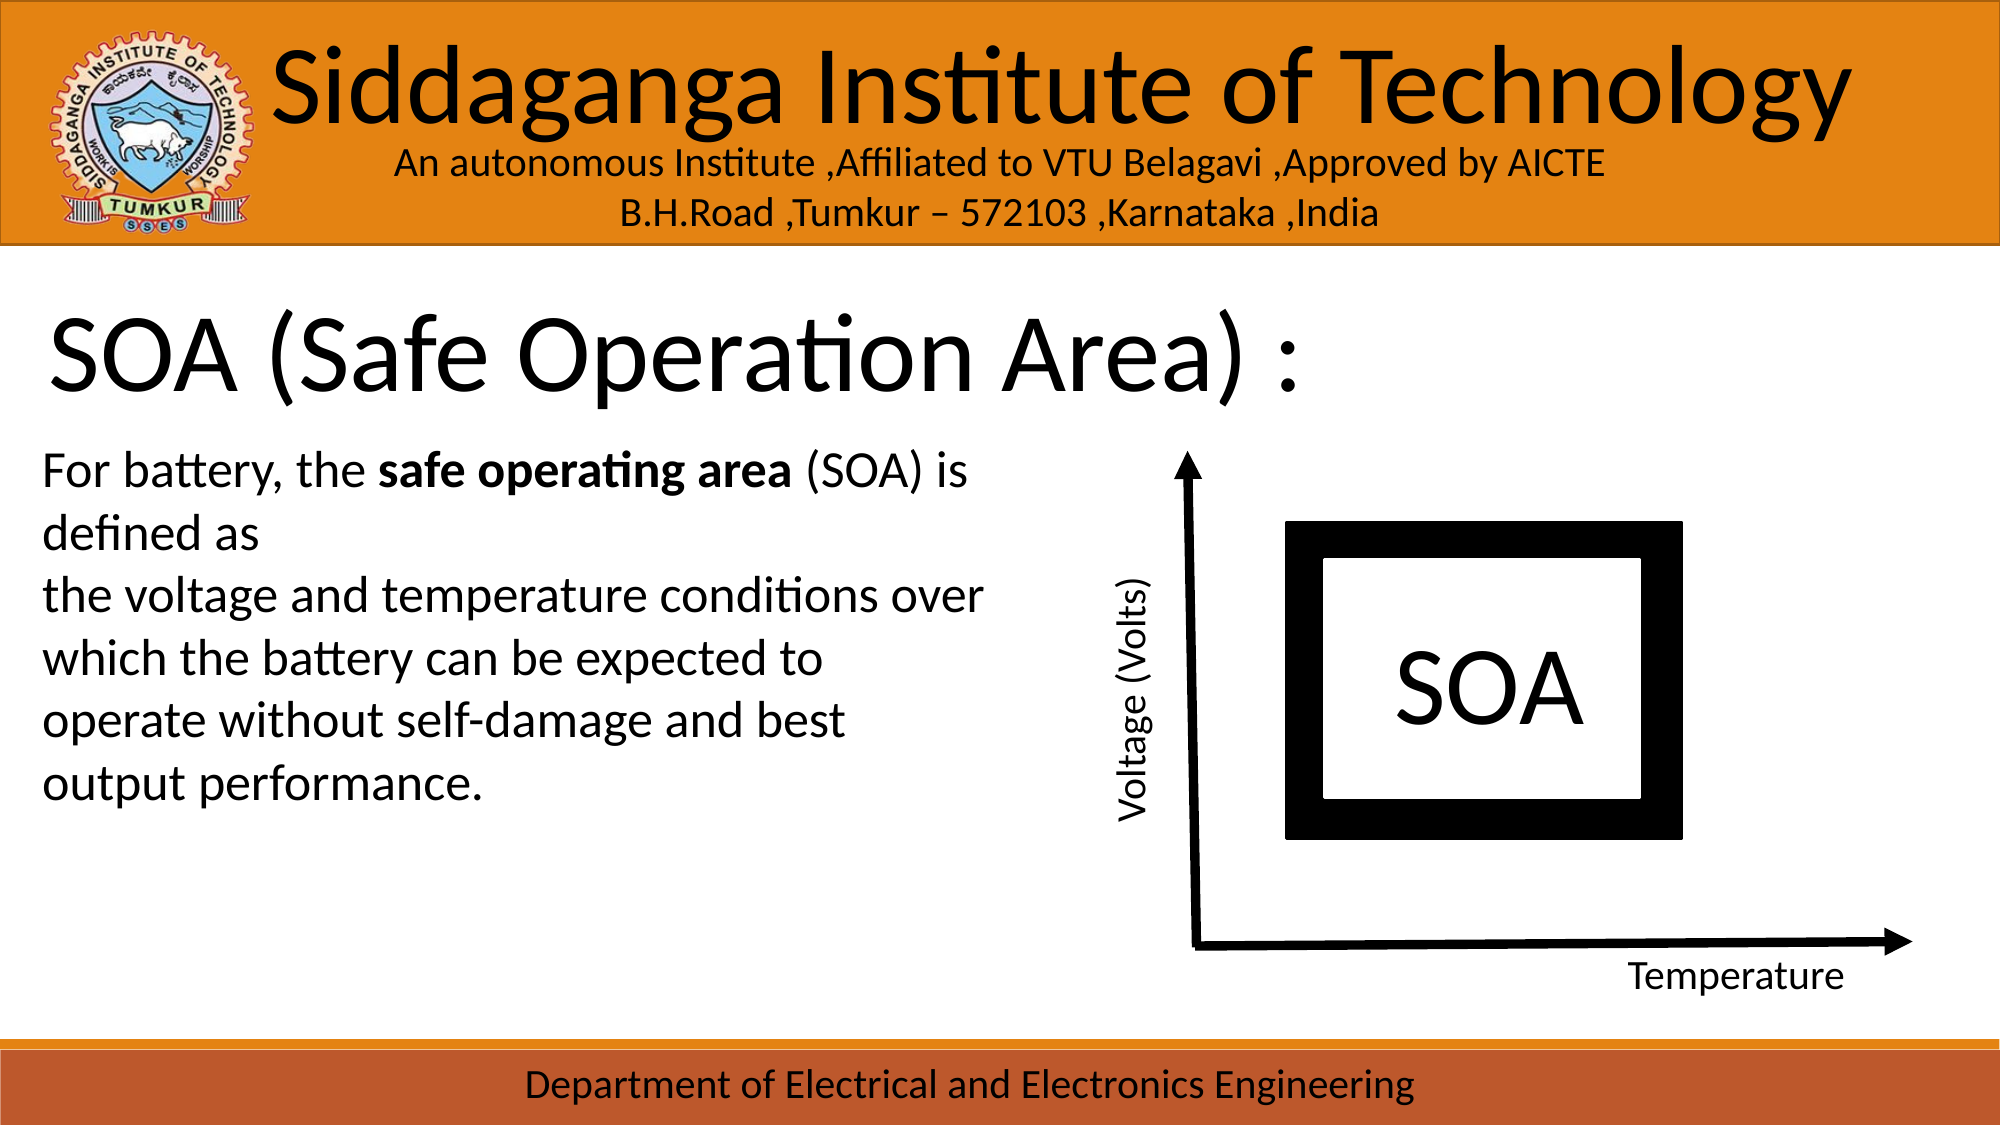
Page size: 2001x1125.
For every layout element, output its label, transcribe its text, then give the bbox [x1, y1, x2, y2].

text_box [1187, 450, 1197, 948]
text_box Temperature [1612, 956, 1861, 1006]
text_box SOA [1378, 604, 1600, 755]
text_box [1205, 940, 1914, 947]
text_box [1285, 521, 1683, 840]
text_box For battery, the safe operating area (SOA) is defined as the voltage and temperature conditions over which the battery can be expected to operate without self-damage and best output performance. [26, 365, 1004, 818]
text_box An autonomous Institute ,Affiliated to VTU Belagavi ,Approved by AICTE B.H.Road ,Tumkur – 572103 ,Karnataka ,India [428, 126, 1622, 242]
text_box SOA (Safe Operation Area) : [33, 271, 1320, 422]
text_box [1323, 558, 1641, 799]
text_box Siddaganga Institute of Technology [428, 3, 1870, 154]
text_box Department of Electrical and Electronics Engineering [509, 1049, 1450, 1115]
picture [0, 0, 419, 355]
text_box Voltage (Volts) [1096, 561, 1162, 838]
text_box [428, 0, 2000, 246]
